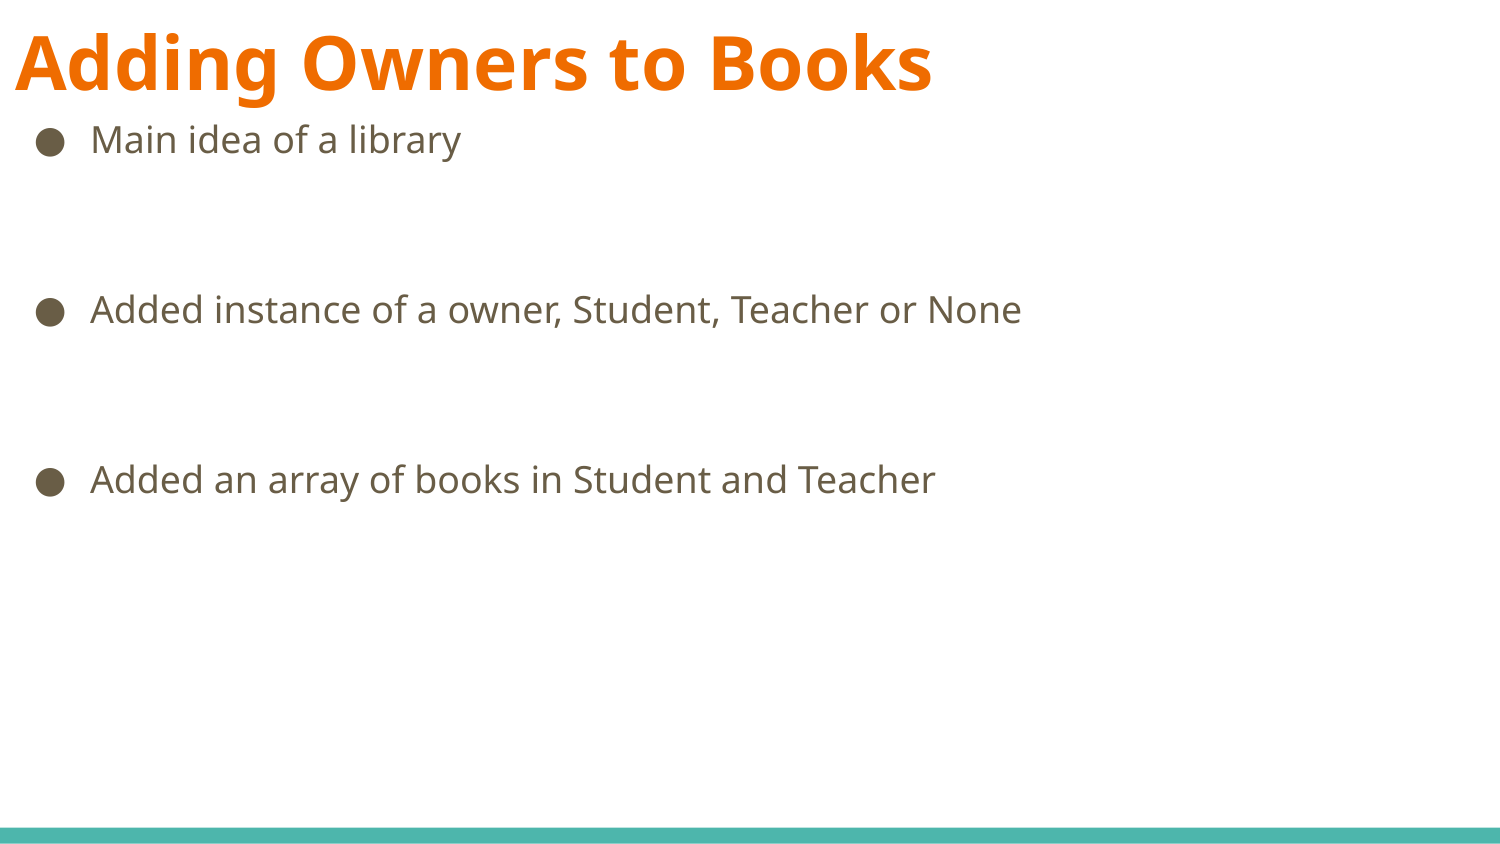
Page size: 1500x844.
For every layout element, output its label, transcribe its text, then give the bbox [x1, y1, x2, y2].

list Main idea of a library Added instance of a owner, Student, Teacher or None Added an array of books in Student and Teacher [0, 93, 1500, 844]
title Adding Owners to Books [0, 0, 1398, 93]
